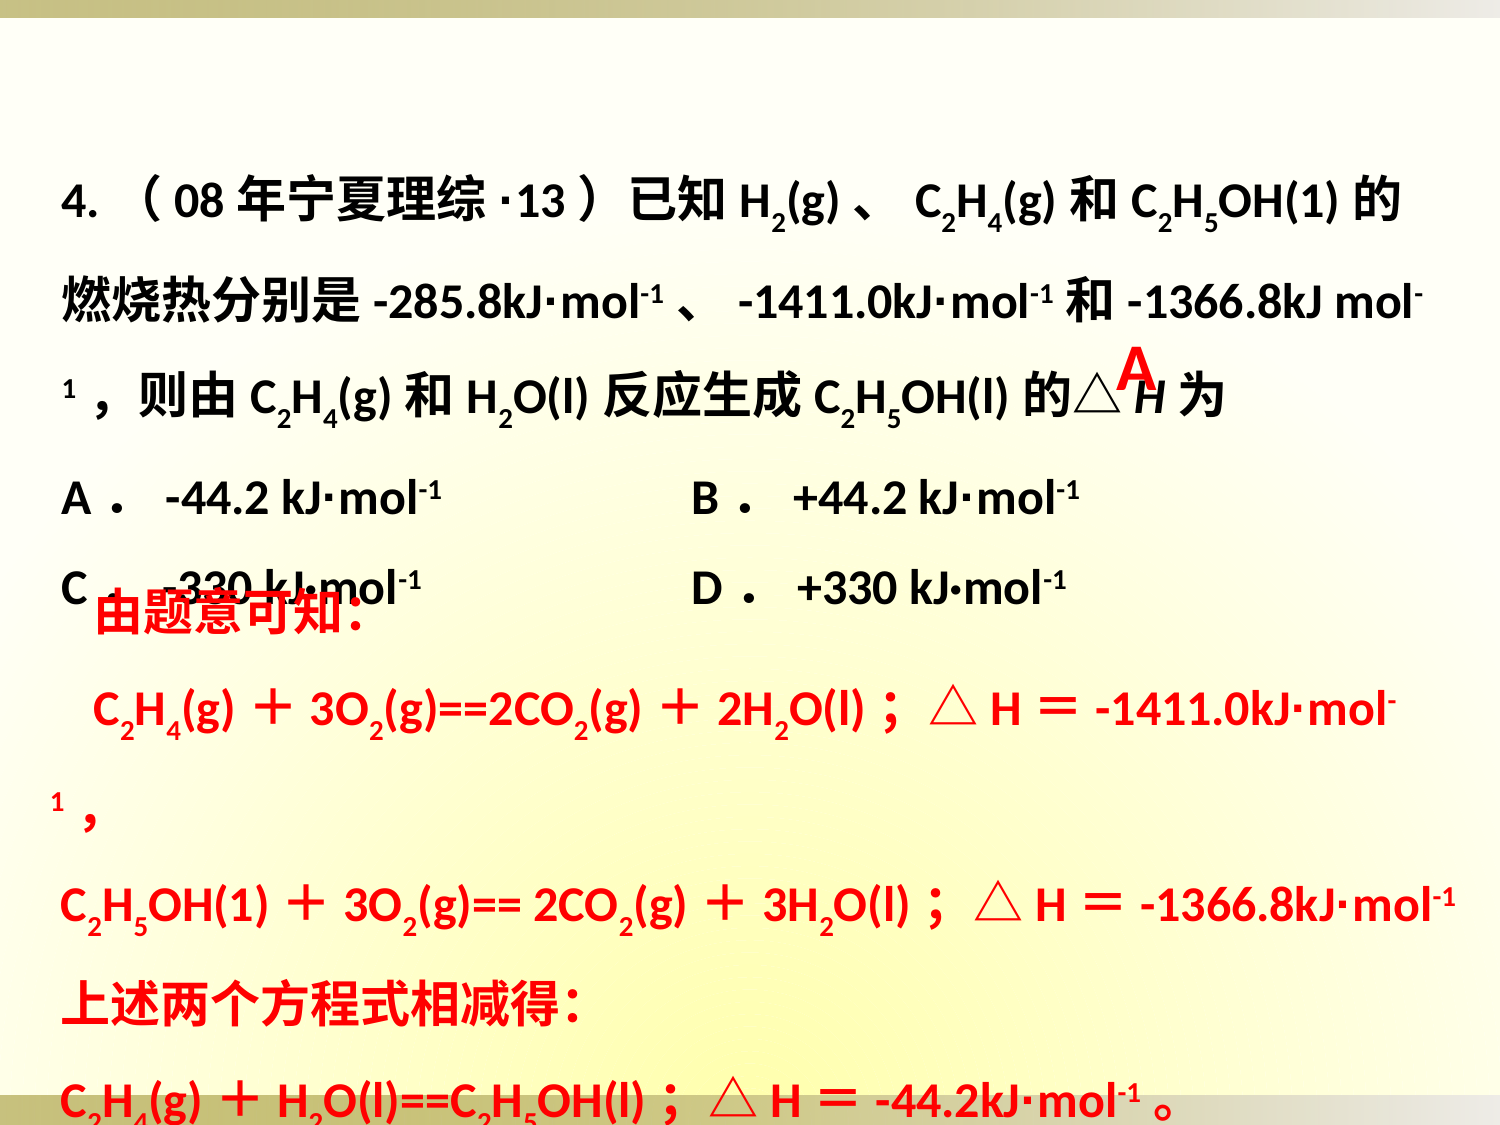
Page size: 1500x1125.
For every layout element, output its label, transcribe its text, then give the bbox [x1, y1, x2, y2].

text_box 由题意可知： C2H4(g)＋3O2(g)==2CO2(g)＋2H2O(l)；△H＝-1411.0kJ·mol-1， C2H5OH(1)＋3O2(g)== 2CO2(g)＋3H2O(l)；△H＝-1366.8kJ·mol-1 上述两个方程式相减得： C2H4(g)＋H2O(l)==C2H5OH(l)；△H＝-44.2kJ·mol-1。 [35, 542, 1477, 1125]
text_box 4.（08年宁夏理综·13）已知H2(g)、C2H4(g)和C2H5OH(1)的燃烧热分别是-285.8kJ·mol-1、-1411.0kJ·mol-1和-1366.8kJ mol-1，则由C2H4(g)和H2O(l)反应生成C2H5OH(l)的△H为 A．-44.2 kJ·mol-1 B．+44.2 kJ·mol-1 C．-330 kJ·mol-1 D．+330 kJ·mol-1 [46, 124, 1442, 542]
text_box A [1101, 316, 1173, 412]
